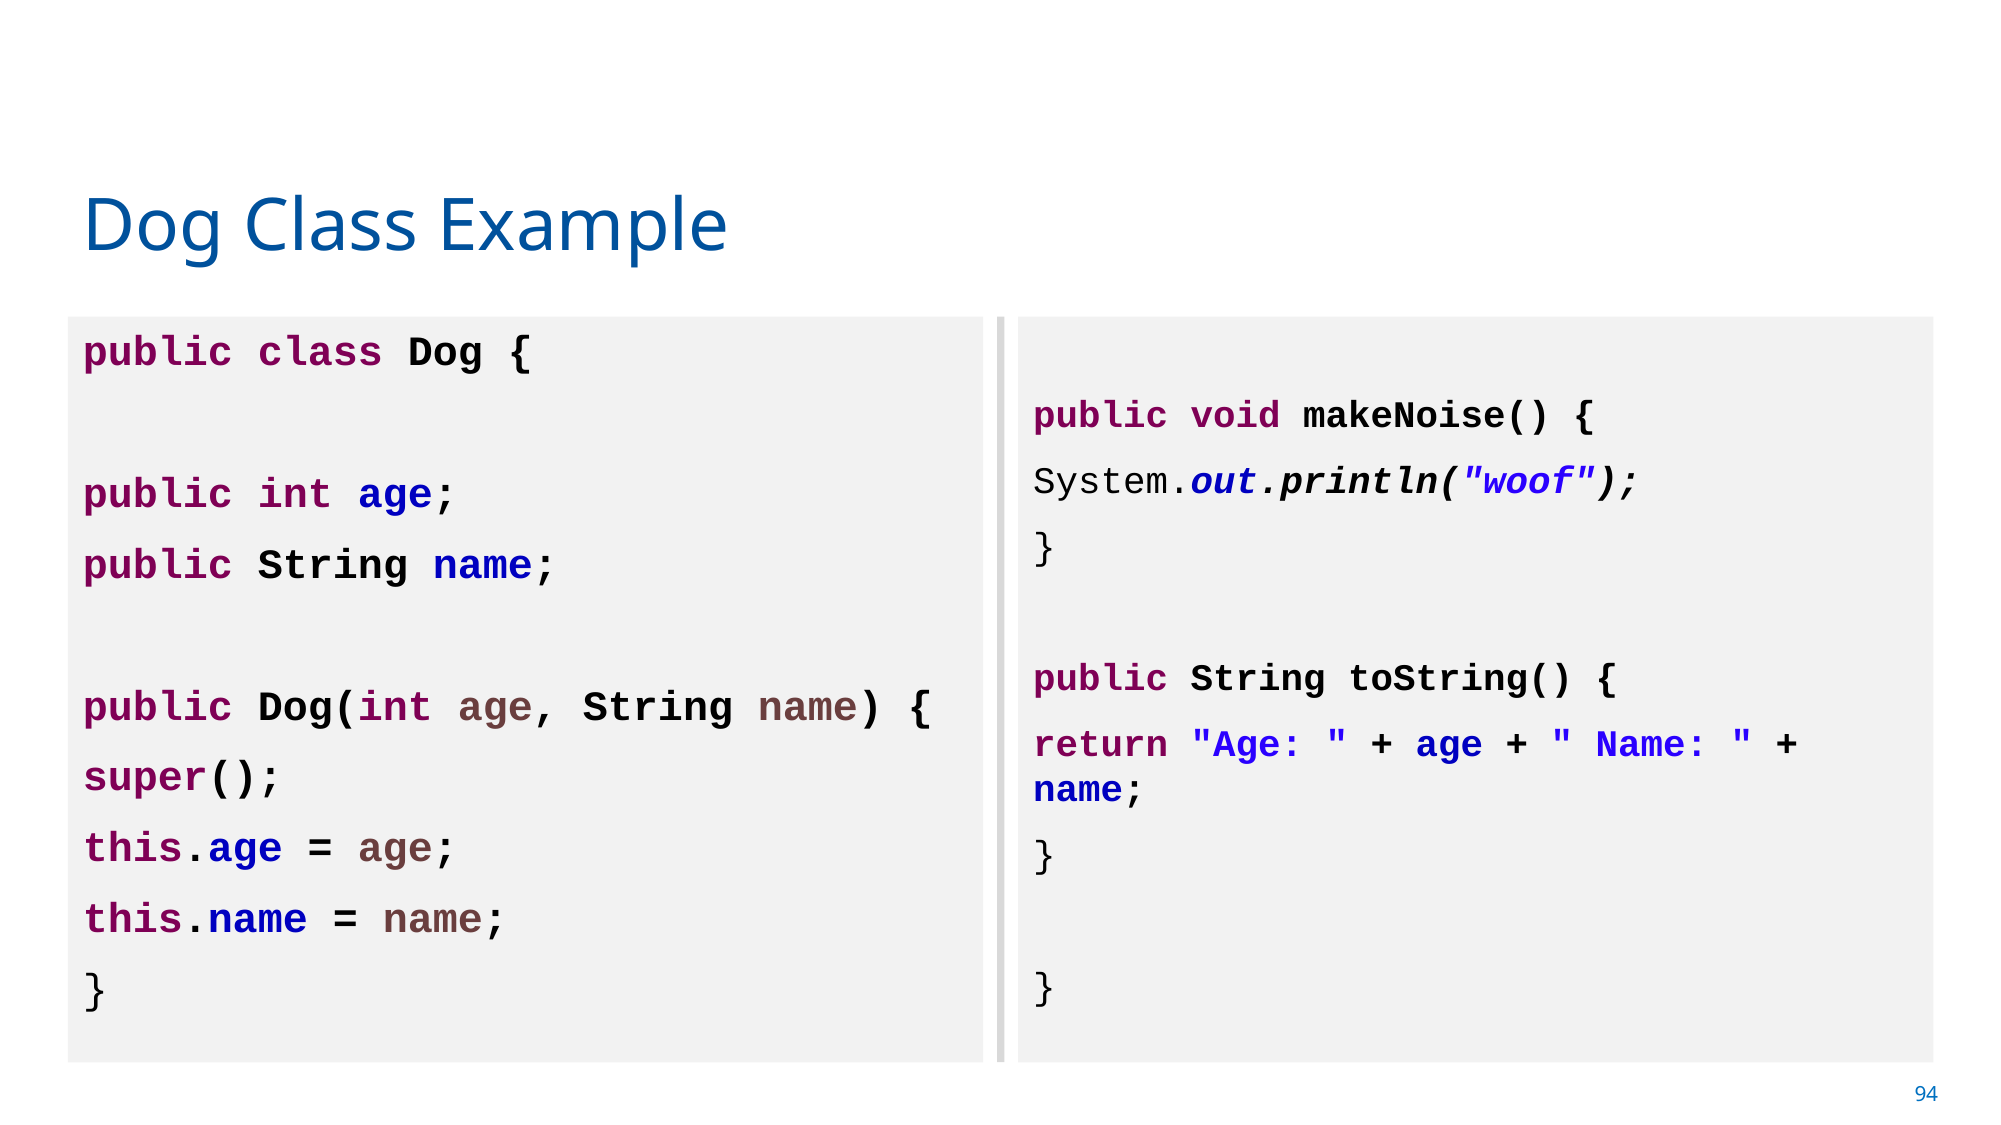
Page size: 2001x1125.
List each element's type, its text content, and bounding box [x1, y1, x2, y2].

list public class Dog { public int age; public String name; public Dog(int age, String name) { super(); this.age = age; this.name = name; } [67, 316, 984, 1063]
title Dog Class Example [67, 170, 1565, 273]
list public void makeNoise() { System.out.println("woof"); } public String toString() { return "Age: " + age + " Name: " + name; } } [1018, 316, 1934, 1063]
